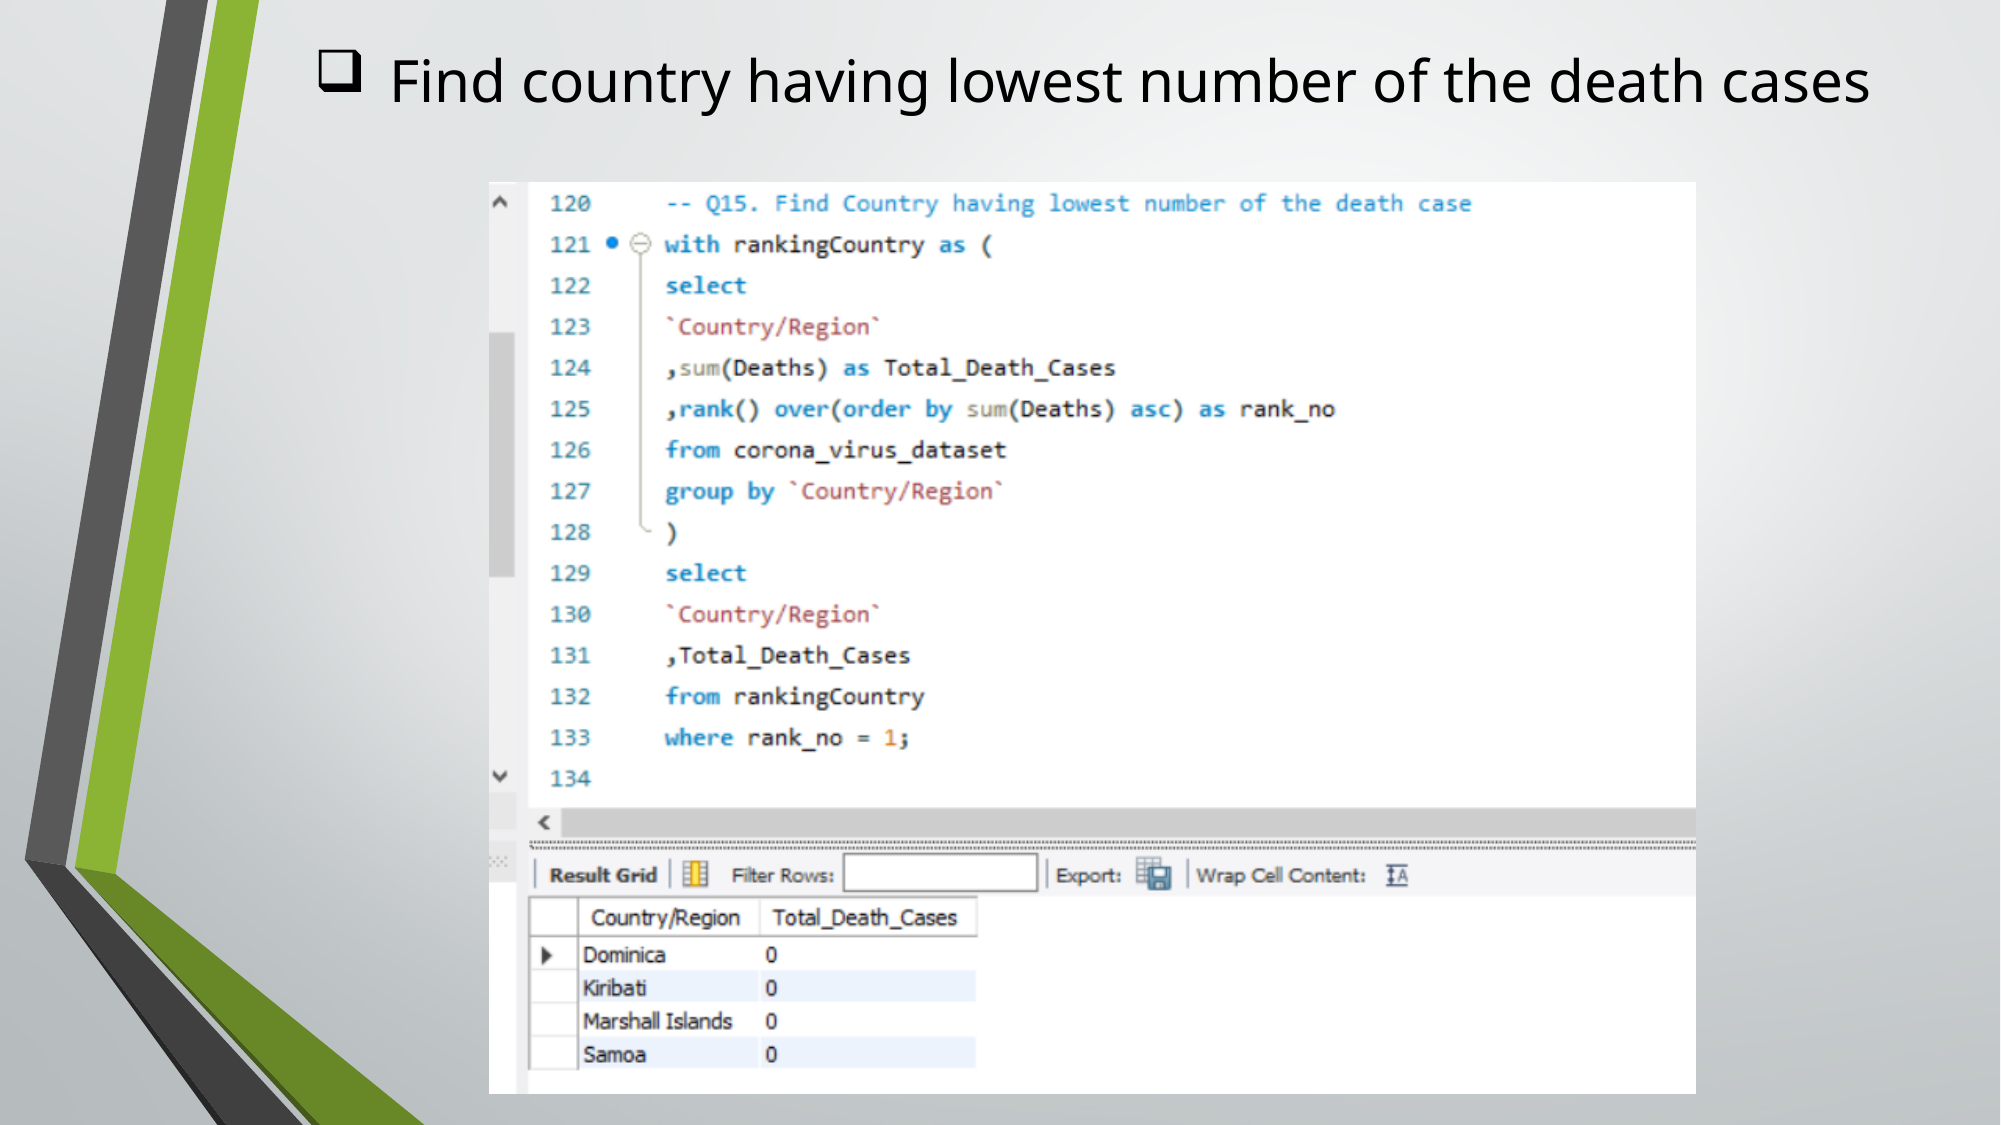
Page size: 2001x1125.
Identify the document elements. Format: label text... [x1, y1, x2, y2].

picture [489, 181, 1697, 1094]
title Find country having lowest number of the death cases [271, 0, 1915, 158]
